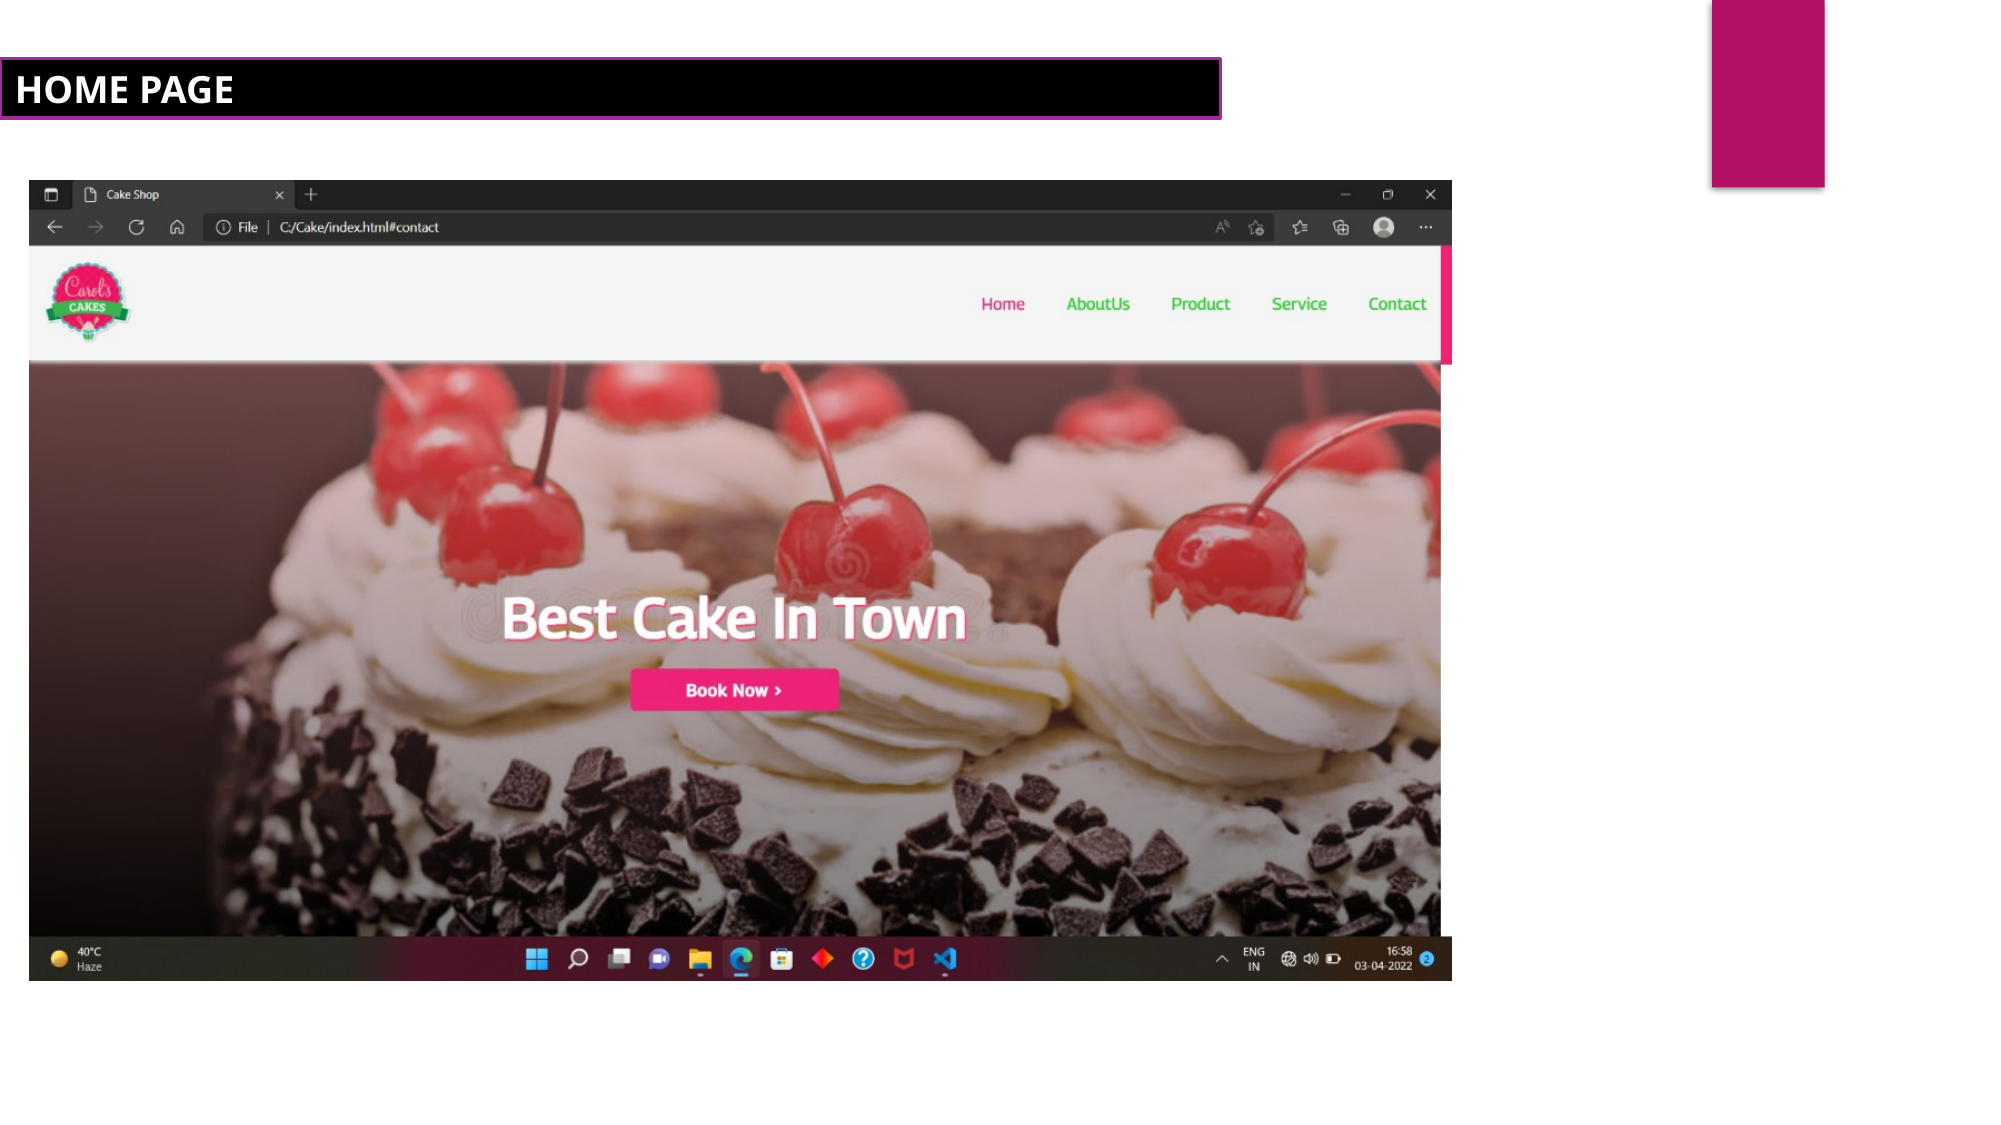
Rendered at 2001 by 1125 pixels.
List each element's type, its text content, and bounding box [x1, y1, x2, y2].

picture [29, 180, 1452, 981]
text_box HOME PAGE [0, 57, 1222, 120]
